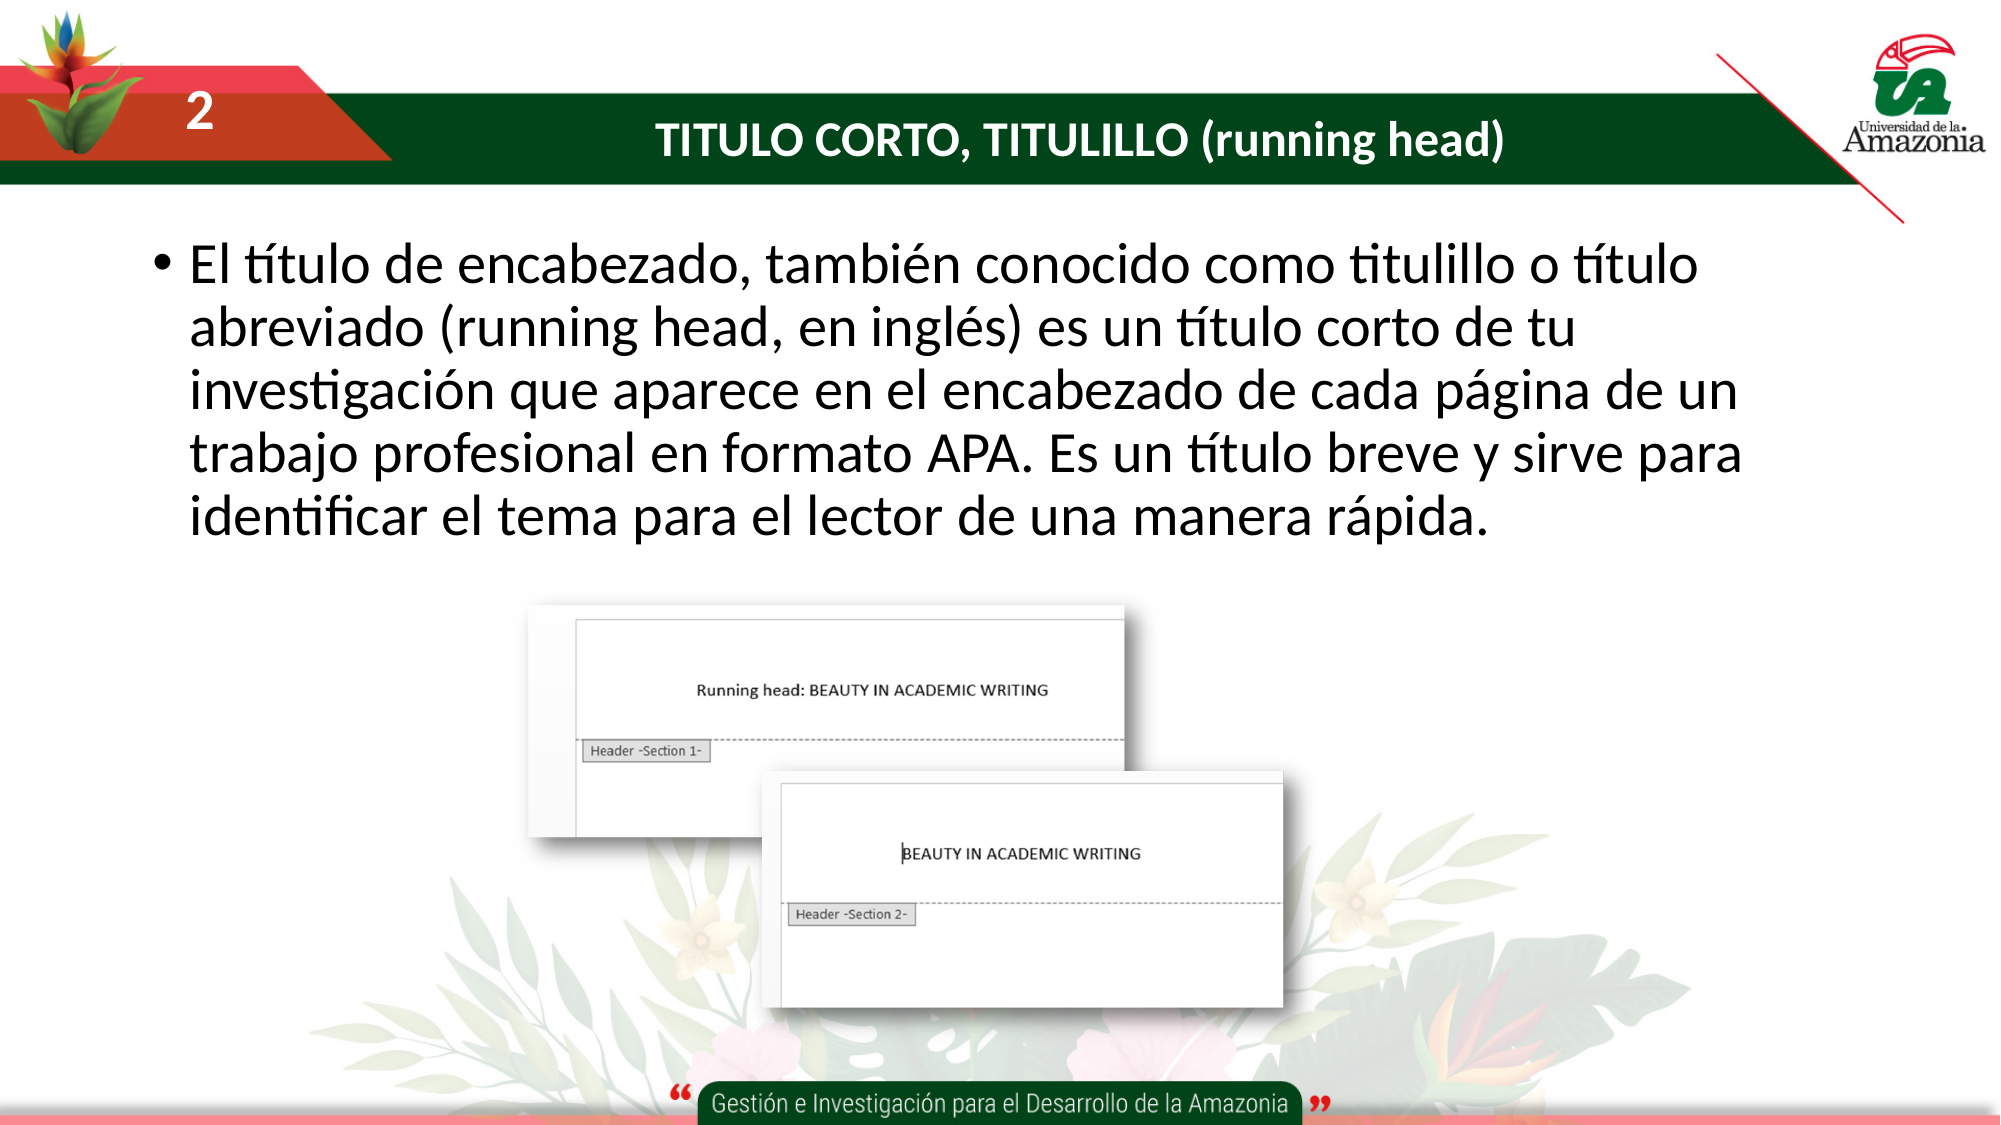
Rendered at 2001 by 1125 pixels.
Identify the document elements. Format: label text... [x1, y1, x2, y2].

title TITULO CORTO, TITULILLO (running head) [399, 108, 1763, 172]
list El título de encabezado, también conocido como titulillo o título abreviado (running head, en inglés) es un título corto de tu investigación que aparece en el encabezado de cada página de un trabajo profesional en formato APA. Es un título breve y sirve para identificar el tema para el lector de una manera rápida. [137, 225, 1879, 1049]
list 2 [170, 71, 292, 155]
picture [0, 0, 2000, 1125]
